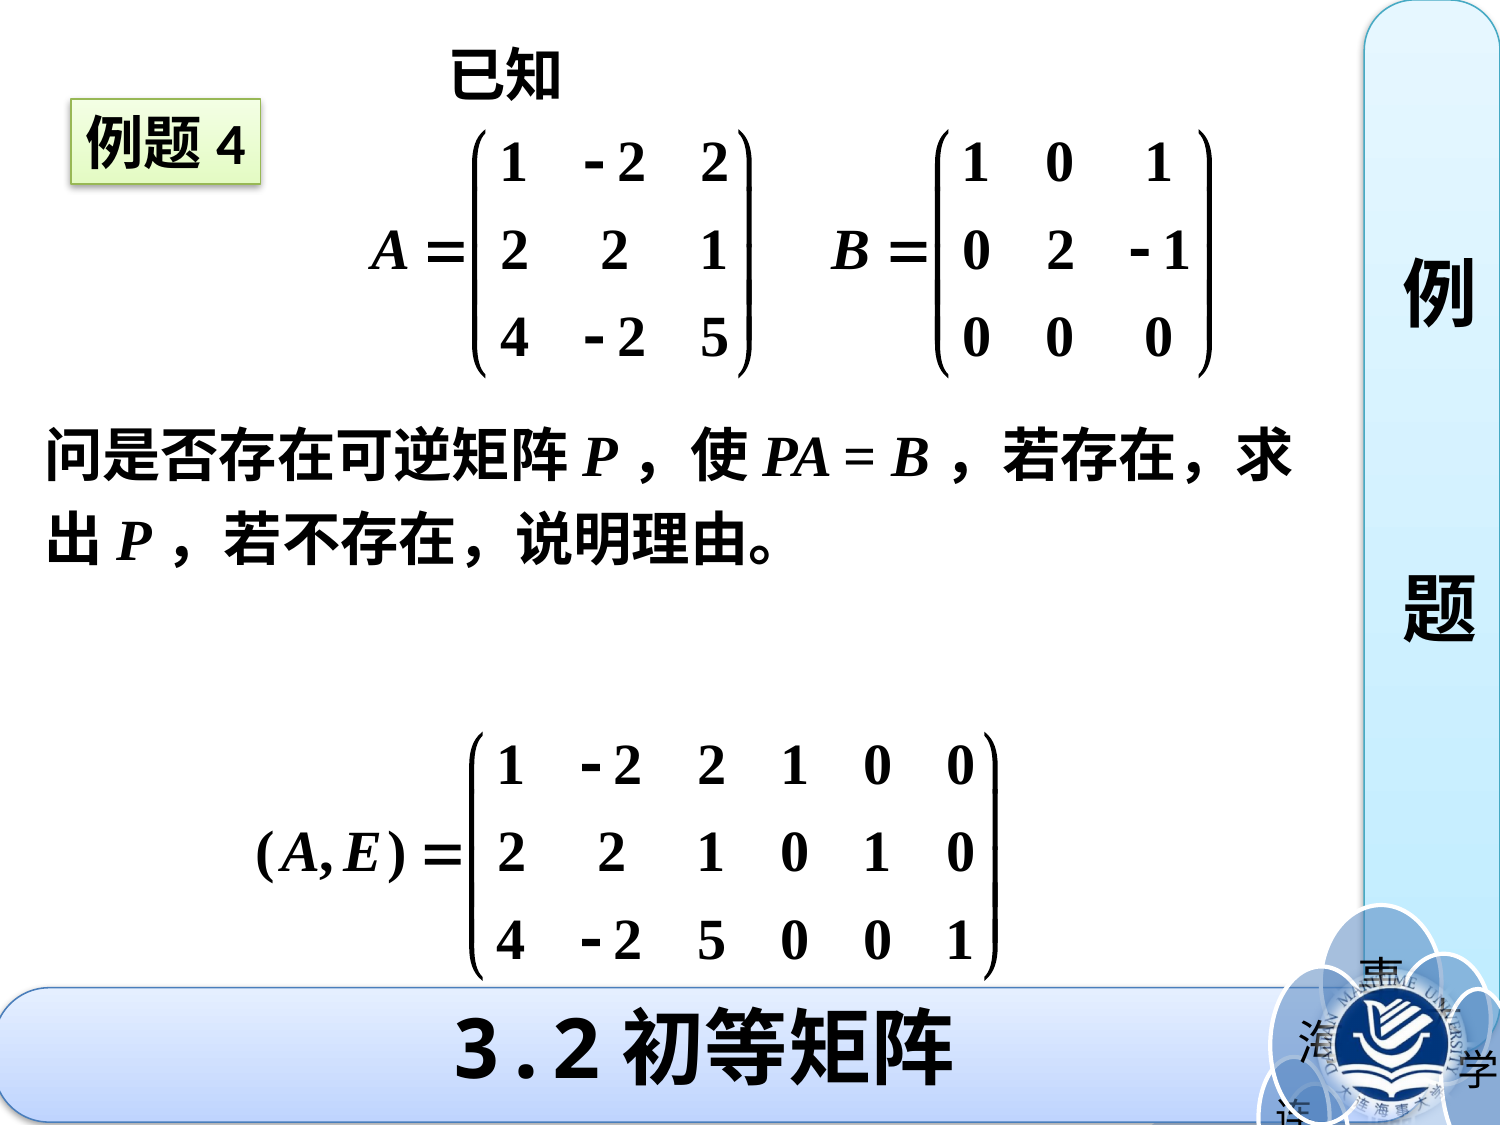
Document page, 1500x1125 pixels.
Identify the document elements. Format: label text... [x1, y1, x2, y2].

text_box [363, 125, 762, 382]
text_box 例题4 [70, 98, 261, 185]
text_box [826, 125, 1223, 382]
picture [1310, 960, 1481, 1114]
text_box 问是否存在可逆矩阵P，使PA = B，若存在，求出P，若不存在，说明理由。 [29, 397, 1365, 580]
subtitle 例 题 [1387, 28, 1471, 917]
text_box 已知 [405, 31, 579, 123]
text_box 3.2初等矩阵 [437, 993, 970, 1125]
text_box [253, 727, 1009, 985]
text_box [1348, 1115, 1361, 1121]
